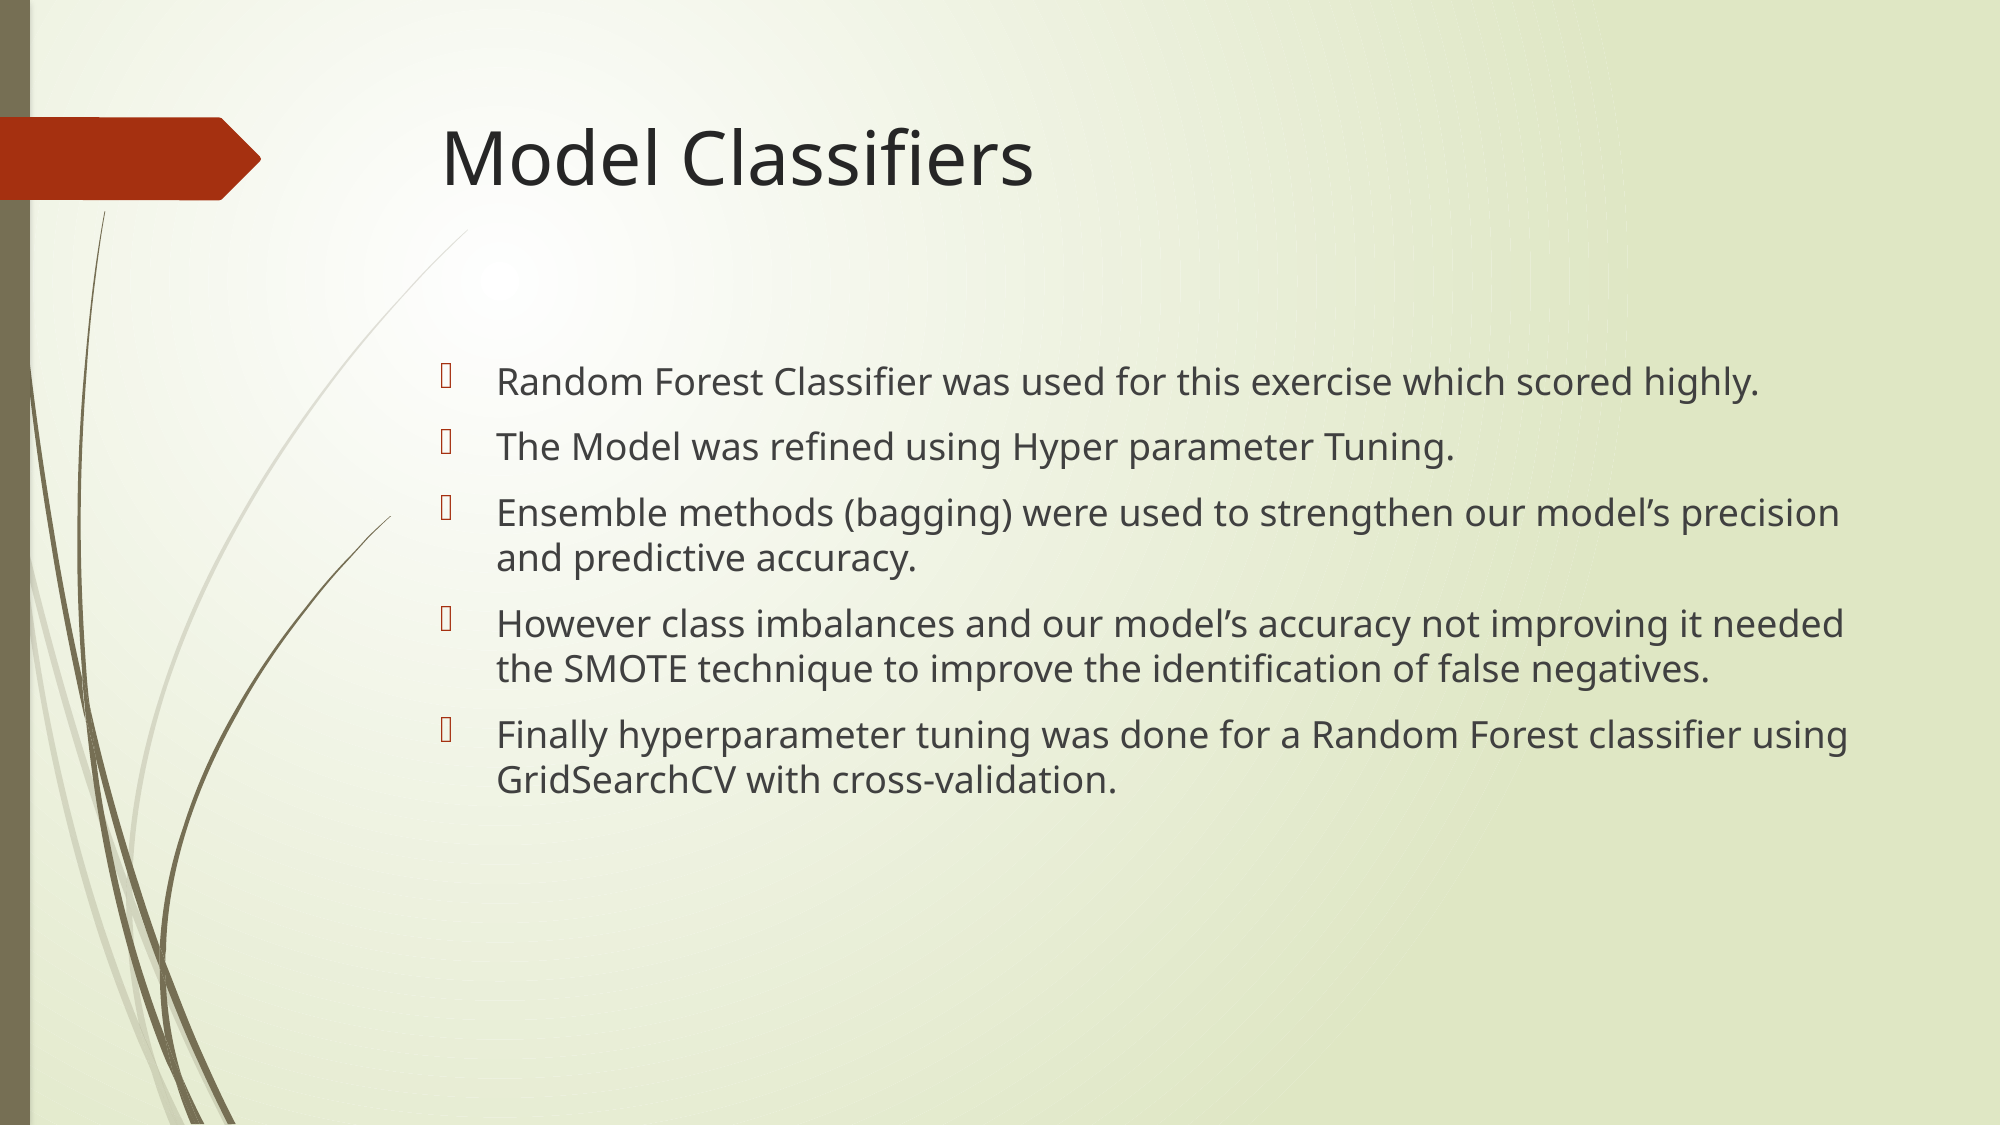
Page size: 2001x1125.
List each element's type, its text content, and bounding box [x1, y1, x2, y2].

list Random Forest Classifier was used for this exercise which scored highly. The Model was refined using Hyper parameter Tuning. Ensemble methods (bagging) were used to strengthen our model’s precision and predictive accuracy. However class imbalances and our model’s accuracy not improving it needed the SMOTE technique to improve the identification of false negatives. Finally hyperparameter tuning was done for a Random Forest classifier using GridSearchCV with cross-validation. [424, 350, 1888, 970]
title Model Classifiers [425, 102, 1888, 313]
